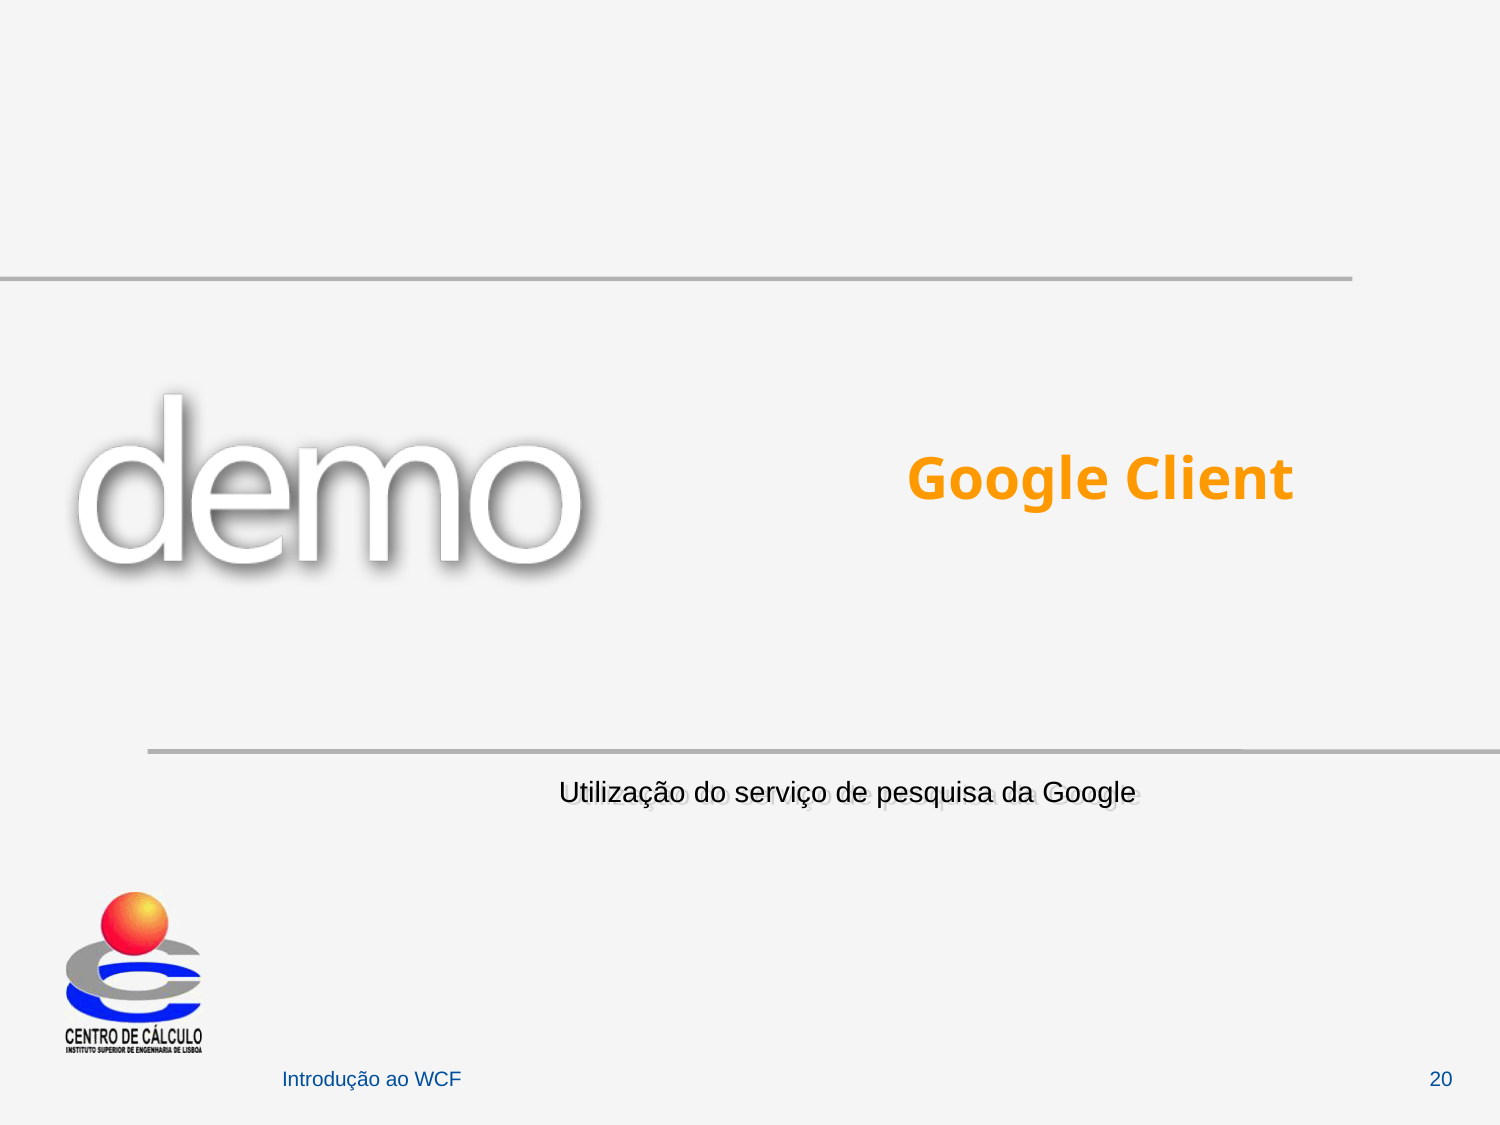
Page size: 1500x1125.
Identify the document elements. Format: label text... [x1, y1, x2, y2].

picture [62, 380, 606, 591]
title Google Client [750, 433, 1452, 520]
slide_number 20 [1381, 1058, 1500, 1107]
footer Introdução ao WCF [0, 1058, 745, 1103]
picture [65, 892, 203, 1053]
subtitle Utilização do serviço de pesquisa da Google [224, 765, 1472, 817]
